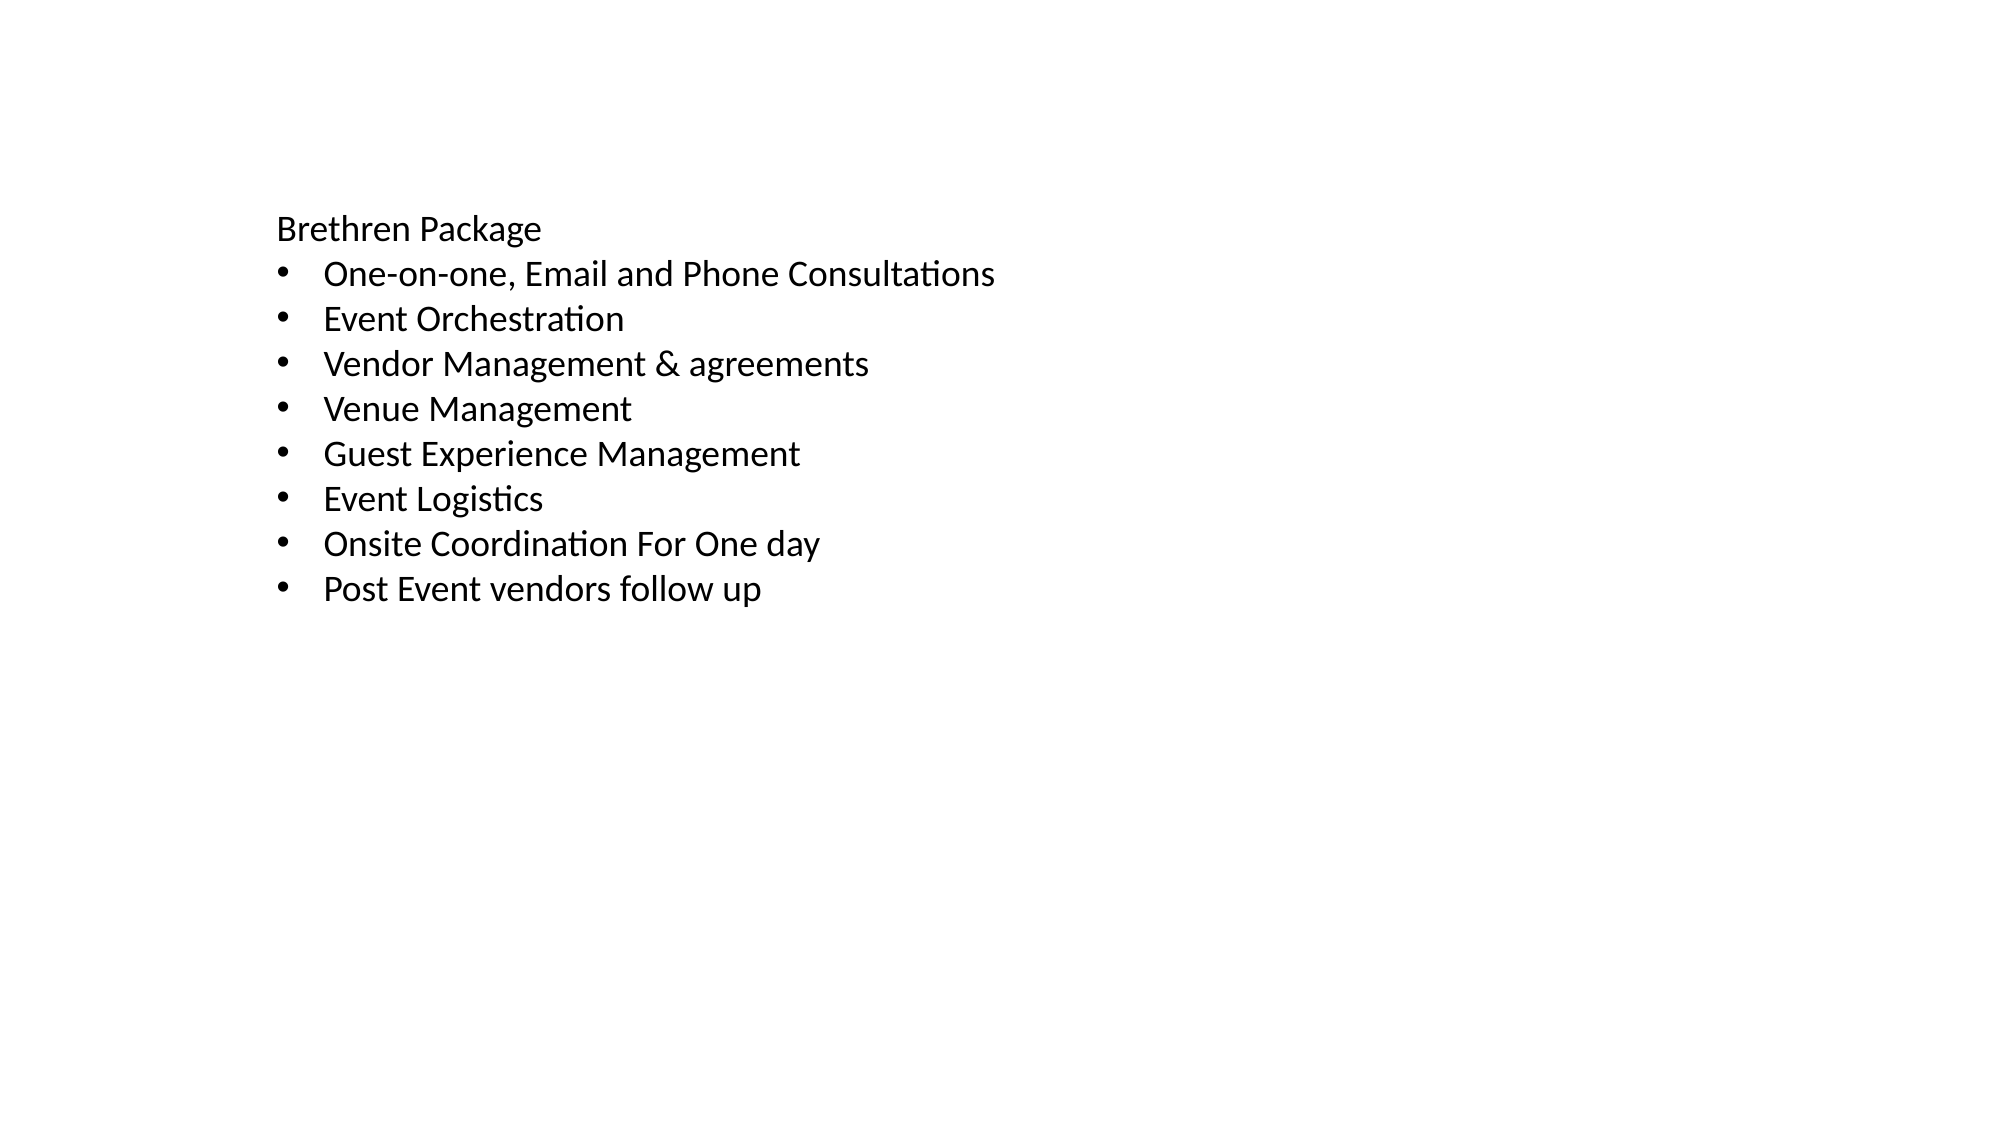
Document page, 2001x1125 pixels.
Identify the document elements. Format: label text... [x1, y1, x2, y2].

text_box Brethren Package One-on-one, Email and Phone Consultations Event Orchestration Vendor Management & agreements Venue Management Guest Experience Management Event Logistics Onsite Coordination For One day Post Event vendors follow up [261, 196, 1076, 752]
